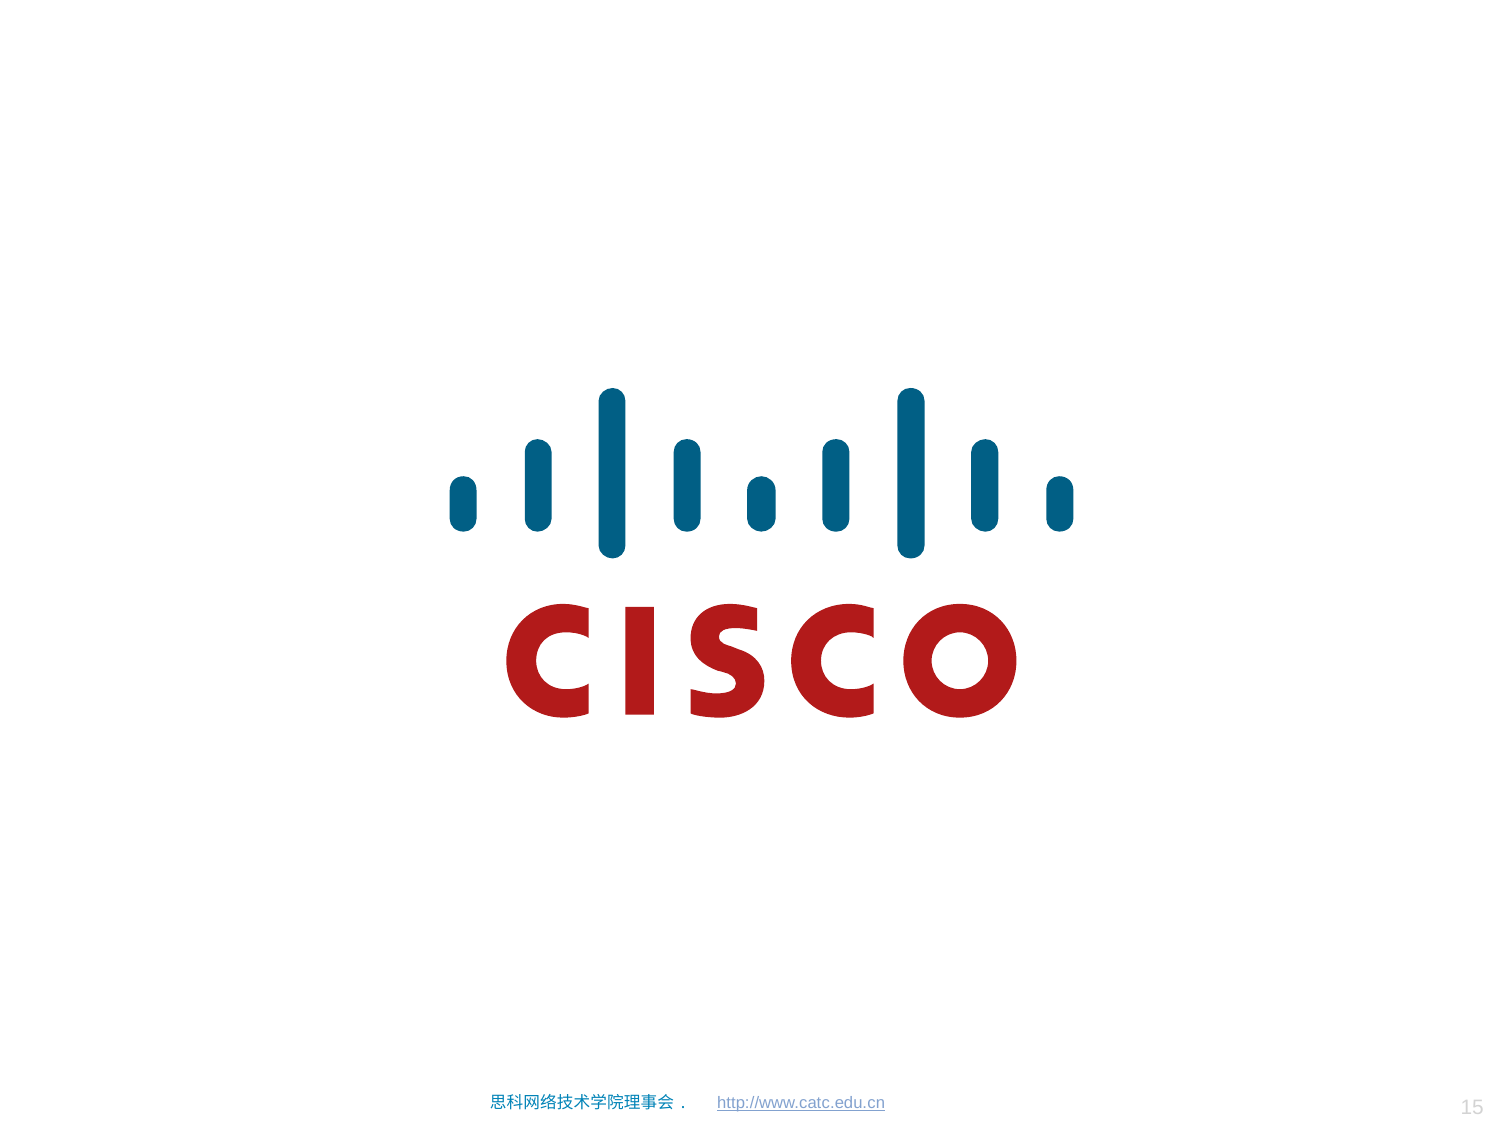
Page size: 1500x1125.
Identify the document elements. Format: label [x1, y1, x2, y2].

picture [642, 1101, 656, 1108]
text_box [0, 0, 1500, 720]
picture [608, 1095, 621, 1109]
picture [546, 1102, 556, 1109]
picture [491, 1095, 497, 1102]
